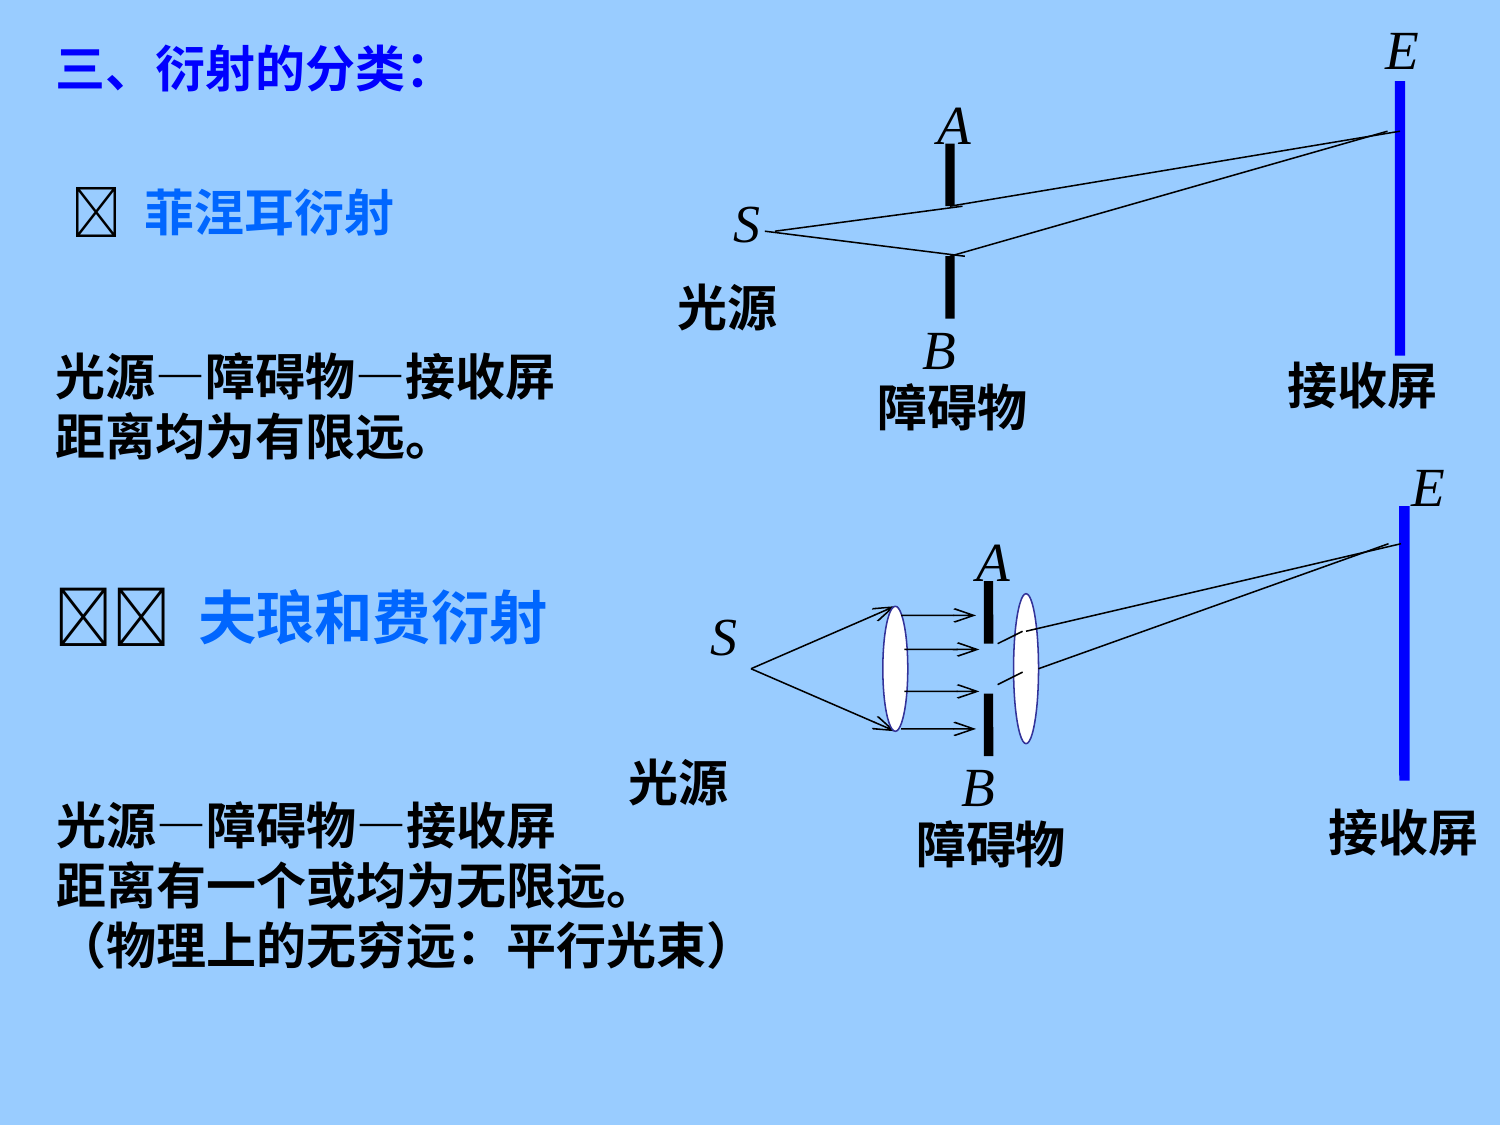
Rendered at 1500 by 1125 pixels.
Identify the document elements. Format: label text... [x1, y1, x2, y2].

text_box 光源—障碍物—接收屏 距离有一个或均为无限远。 （物理上的无穷远：平行光束） [41, 786, 772, 982]
text_box 三、衍射的分类： [41, 30, 550, 105]
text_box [613, 455, 1494, 882]
text_box  夫琅和费衍射 [39, 574, 563, 659]
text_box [662, 18, 1453, 445]
text_box 光源—障碍物—接收屏 距离均为有限远。 [41, 337, 613, 473]
text_box  菲涅耳衍射 [56, 173, 410, 249]
